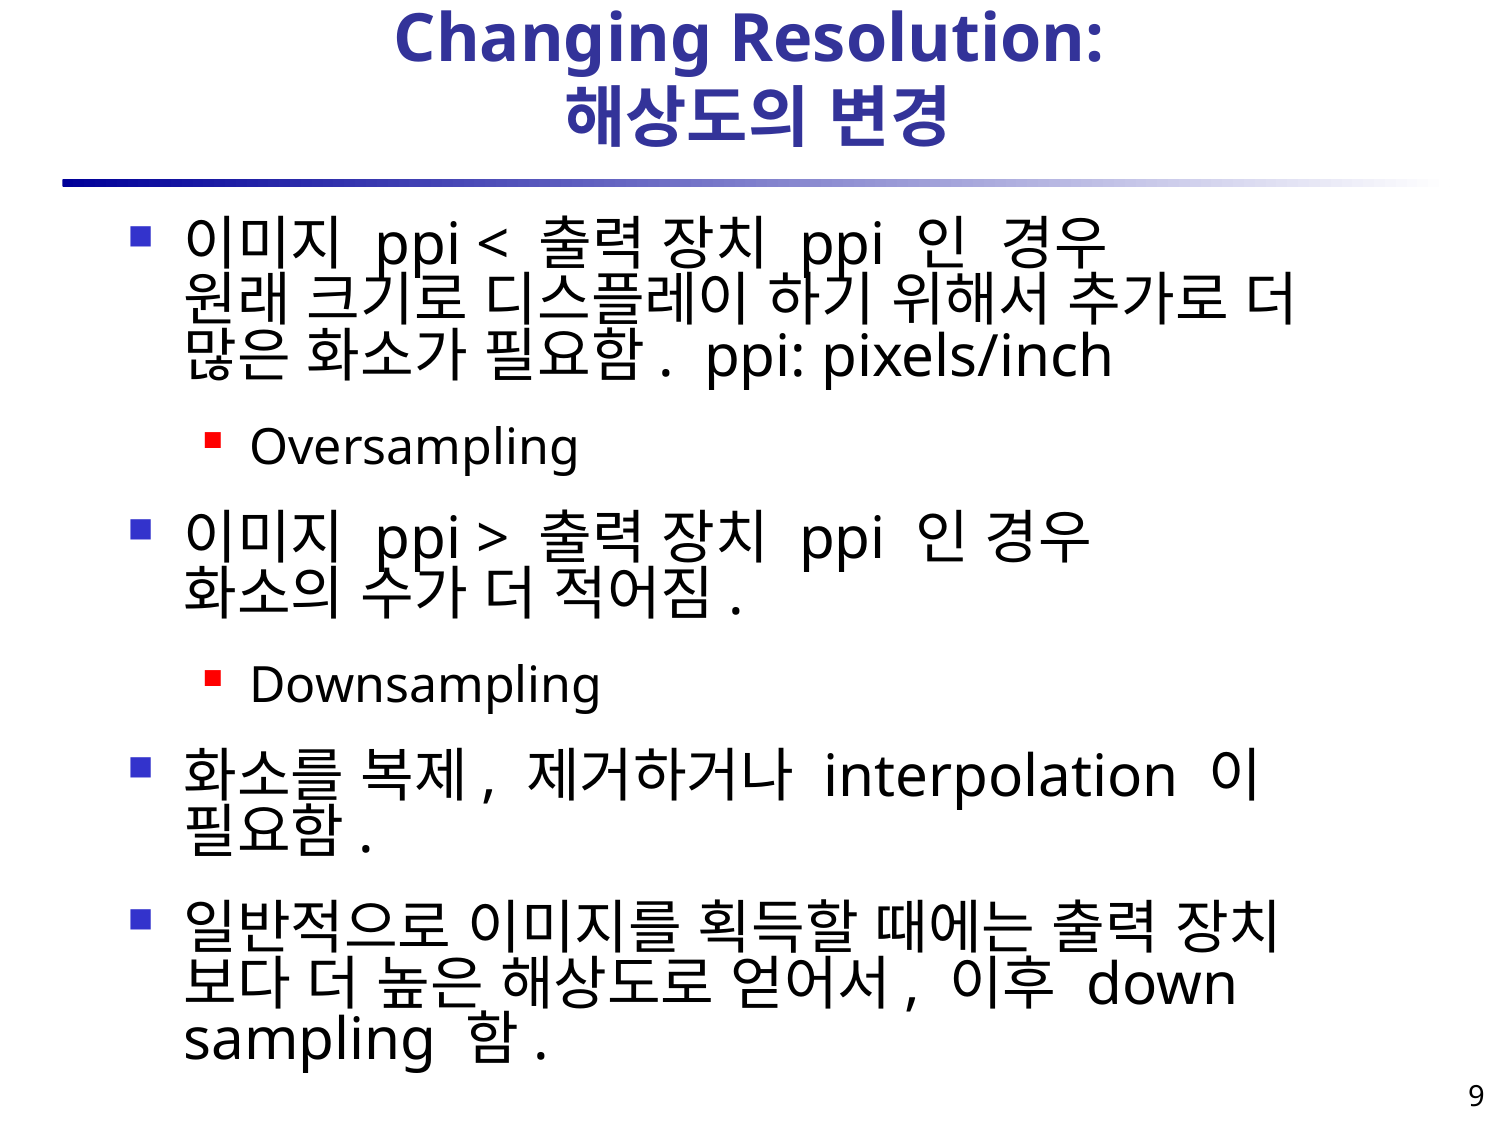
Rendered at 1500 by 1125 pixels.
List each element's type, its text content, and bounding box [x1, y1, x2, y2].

slide_number 9 [1187, 1074, 1500, 1125]
list 이미지 ppi < 출력 장치 ppi 인 경우 원래 크기로 디스플레이 하기 위해서 추가로 더 많은 화소가 필요함. ppi: pixels/inch Oversampling 이미지 ppi > 출력 장치 ppi 인 경우 화소의 수가 더 적어짐. Downsampling 화소를 복제, 제거하거나 interpolation 이 필요함. 일반적으로 이미지를 획득할 때에는 출력 장치 보다 더 높은 해상도로 얻어서, 이후 down sampling 함. [112, 212, 1410, 1014]
title Changing Resolution: 해상도의 변경 [125, 37, 1391, 163]
